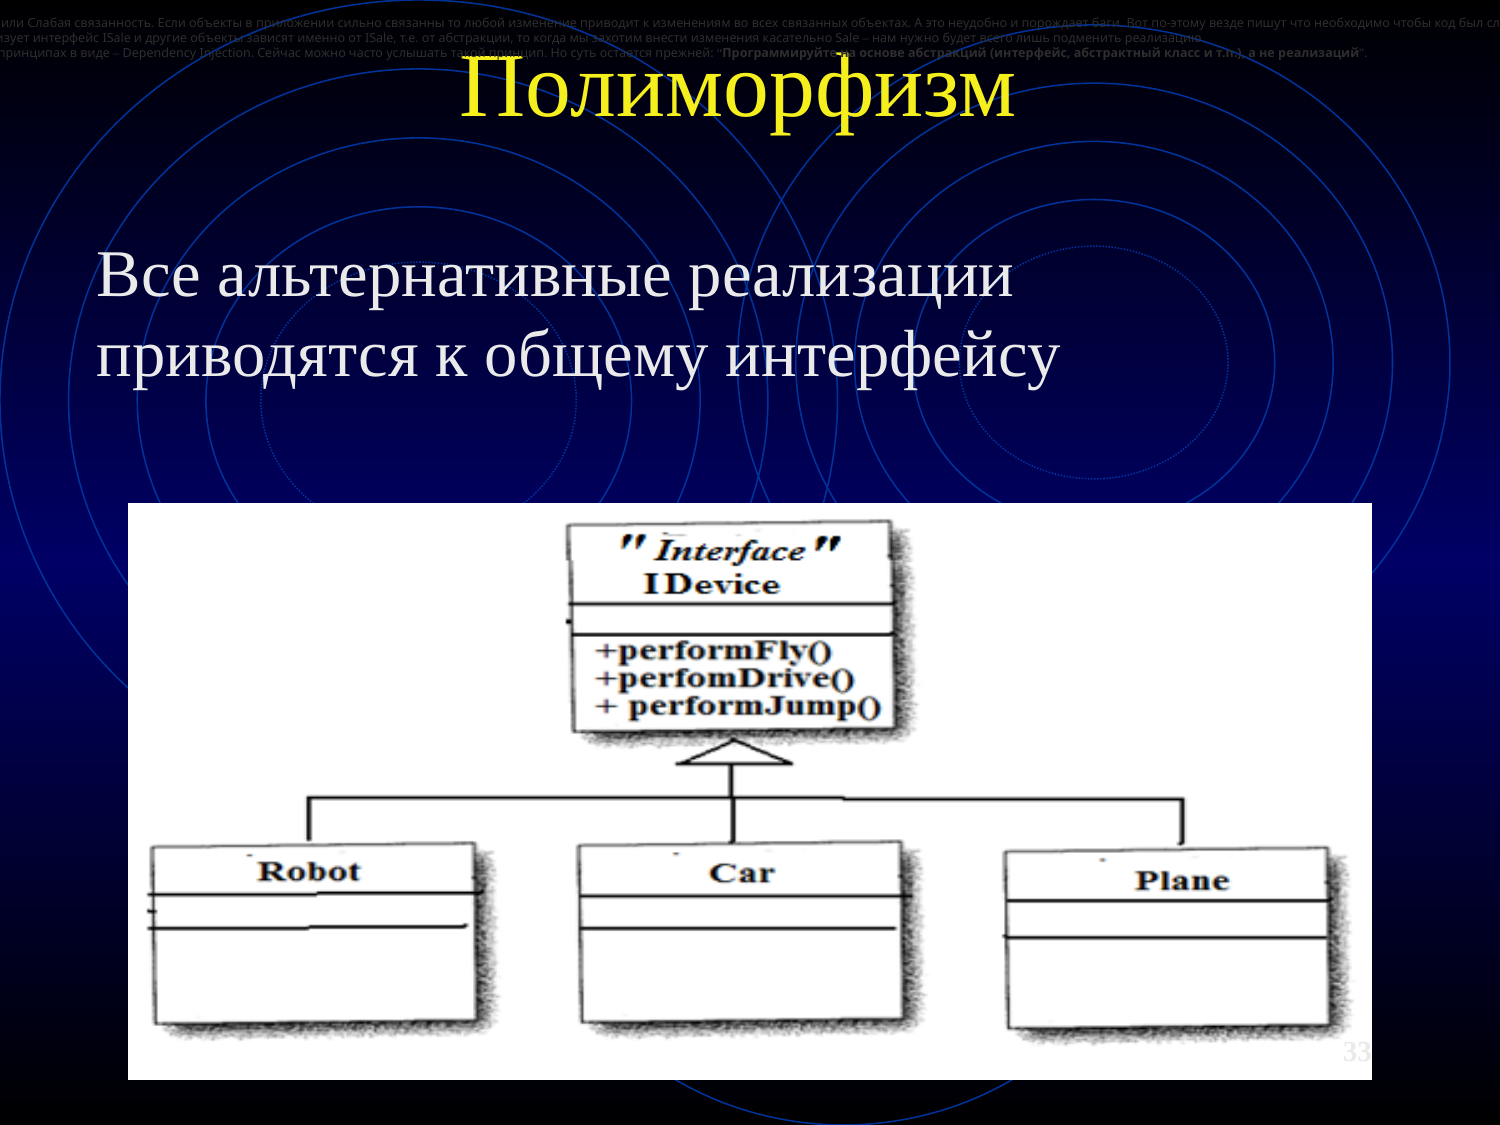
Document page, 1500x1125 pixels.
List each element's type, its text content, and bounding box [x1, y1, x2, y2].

picture [128, 503, 1372, 1080]
text_box Все альтернативные реализации приводятся к общему интерфейсу [81, 222, 1266, 398]
title Полиморфизм [58, 68, 1419, 223]
slide_number 33 [1074, 1024, 1388, 1101]
text_box Тоже известная штука. Low Coupling или Слабая связанность. Если объекты в приложении сильно связанны то любой изменение приводит к изменениям во всех связанных объектах. А это неудобно и порождает баги. Вот по-этому везде пишут что необходимо чтобы код был слабо связан и зависел от абстракций. Например если наш класс Sale реализует интерфейс ISale и другие объекты зависят именно от ISale, т.е. от абстракции, то когда мы захотим внести изменения касательно Sale – нам нужно будет всего лишь подменить реализацию. Low Coupling встречается и в SOLID принципах в виде – Dependency Injection. Сейчас можно часто услышать такой принцип. Но суть остается прежней: “Программируйте на основе абстракций (интерфейс, абстрактный класс и т.п.), а не реализаций”. [0, 7, 1500, 68]
